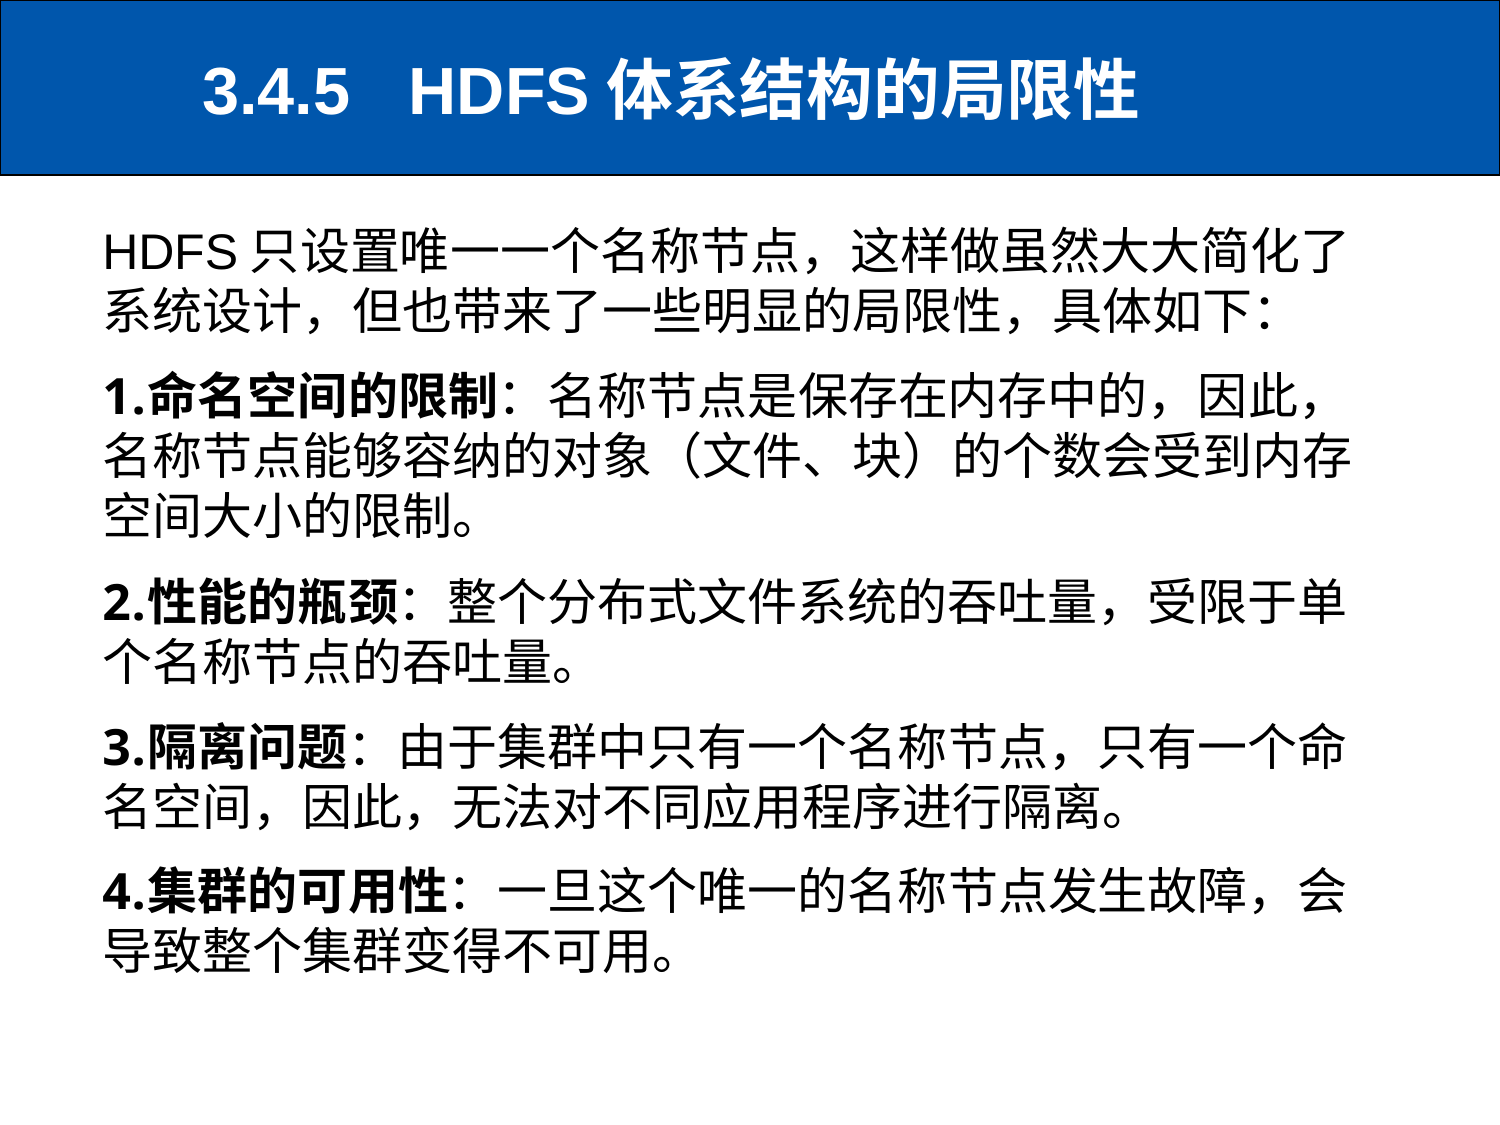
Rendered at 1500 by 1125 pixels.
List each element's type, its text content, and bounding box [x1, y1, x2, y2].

title 3.4.5 HDFS体系结构的局限性 [187, 12, 1500, 163]
text_box HDFS只设置唯一一个名称节点，这样做虽然大大简化了系统设计，但也带来了一些明显的局限性，具体如下： 命名空间的限制：名称节点是保存在内存中的，因此，名称节点能够容纳的对象（文件、块）的个数会受到内存空间大小的限制。 性能的瓶颈：整个分布式文件系统的吞吐量，受限于单个名称节点的吞吐量。 隔离问题：由于集群中只有一个名称节点，只有一个命名空间，因此，无法对不同应用程序进行隔离。 集群的可用性：一旦这个唯一的名称节点发生故障，会导致整个集群变得不可用。 [87, 212, 1413, 988]
